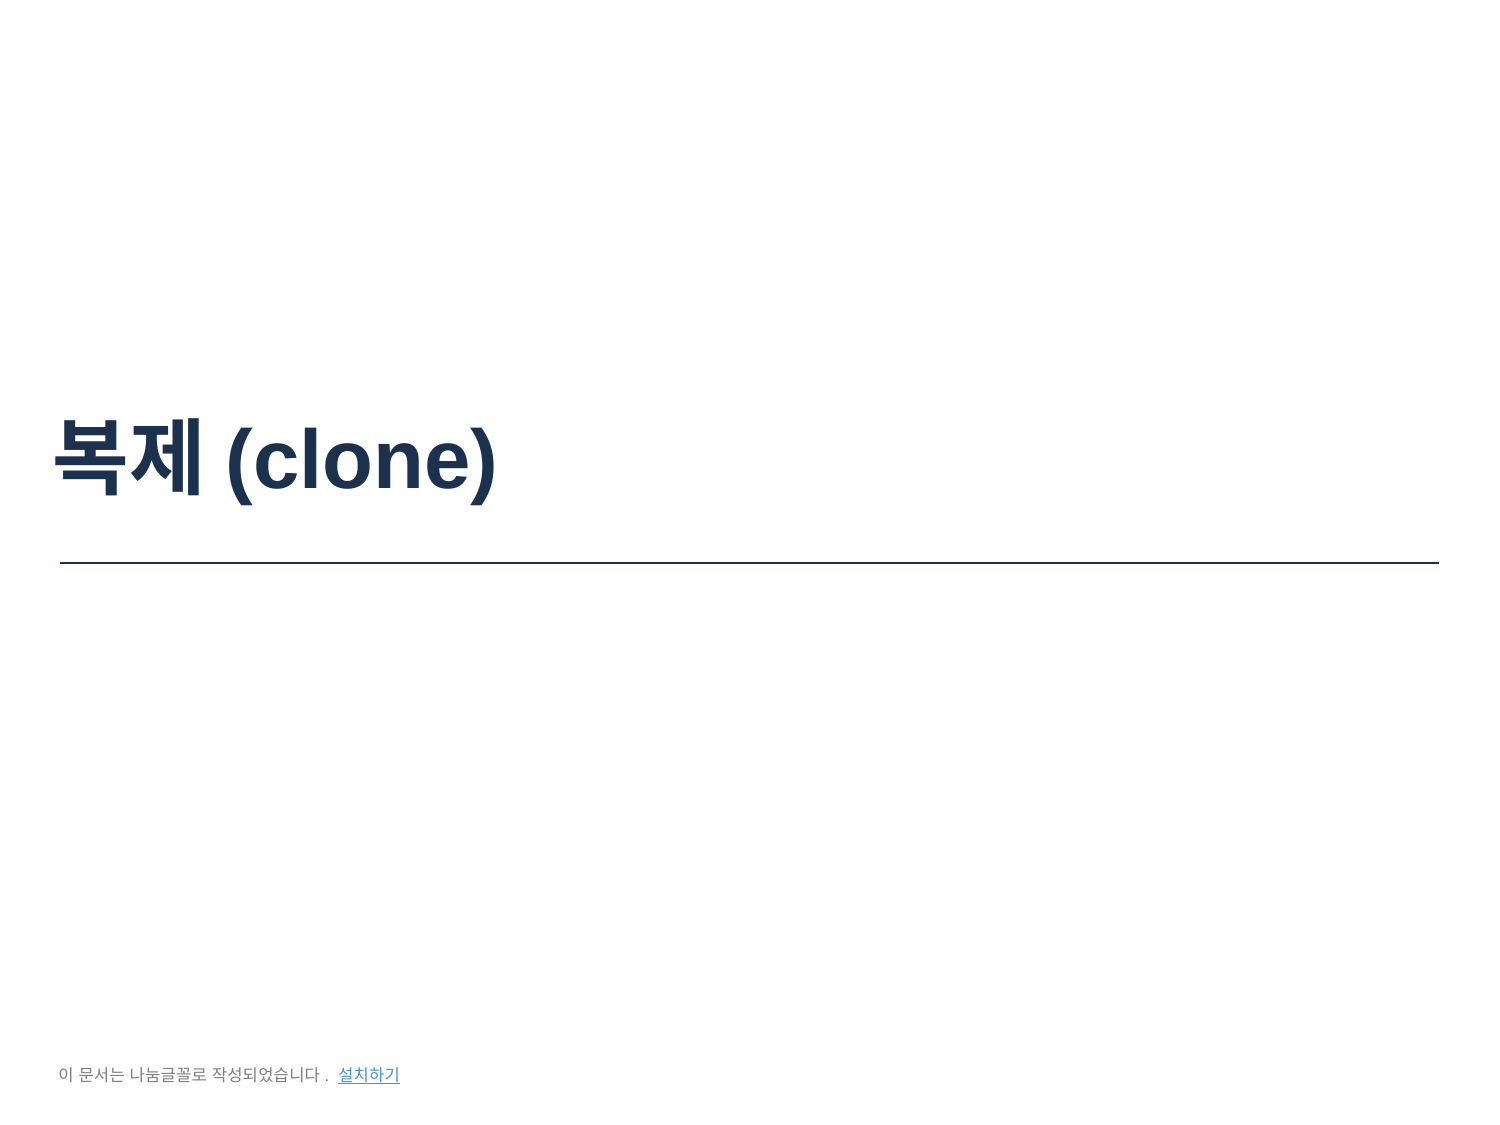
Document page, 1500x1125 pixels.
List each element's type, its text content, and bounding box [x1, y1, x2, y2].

title 복제(clone) [37, 397, 1323, 569]
text_box 이 문서는 나눔글꼴로 작성되었습니다. 설치하기 [43, 1047, 569, 1123]
